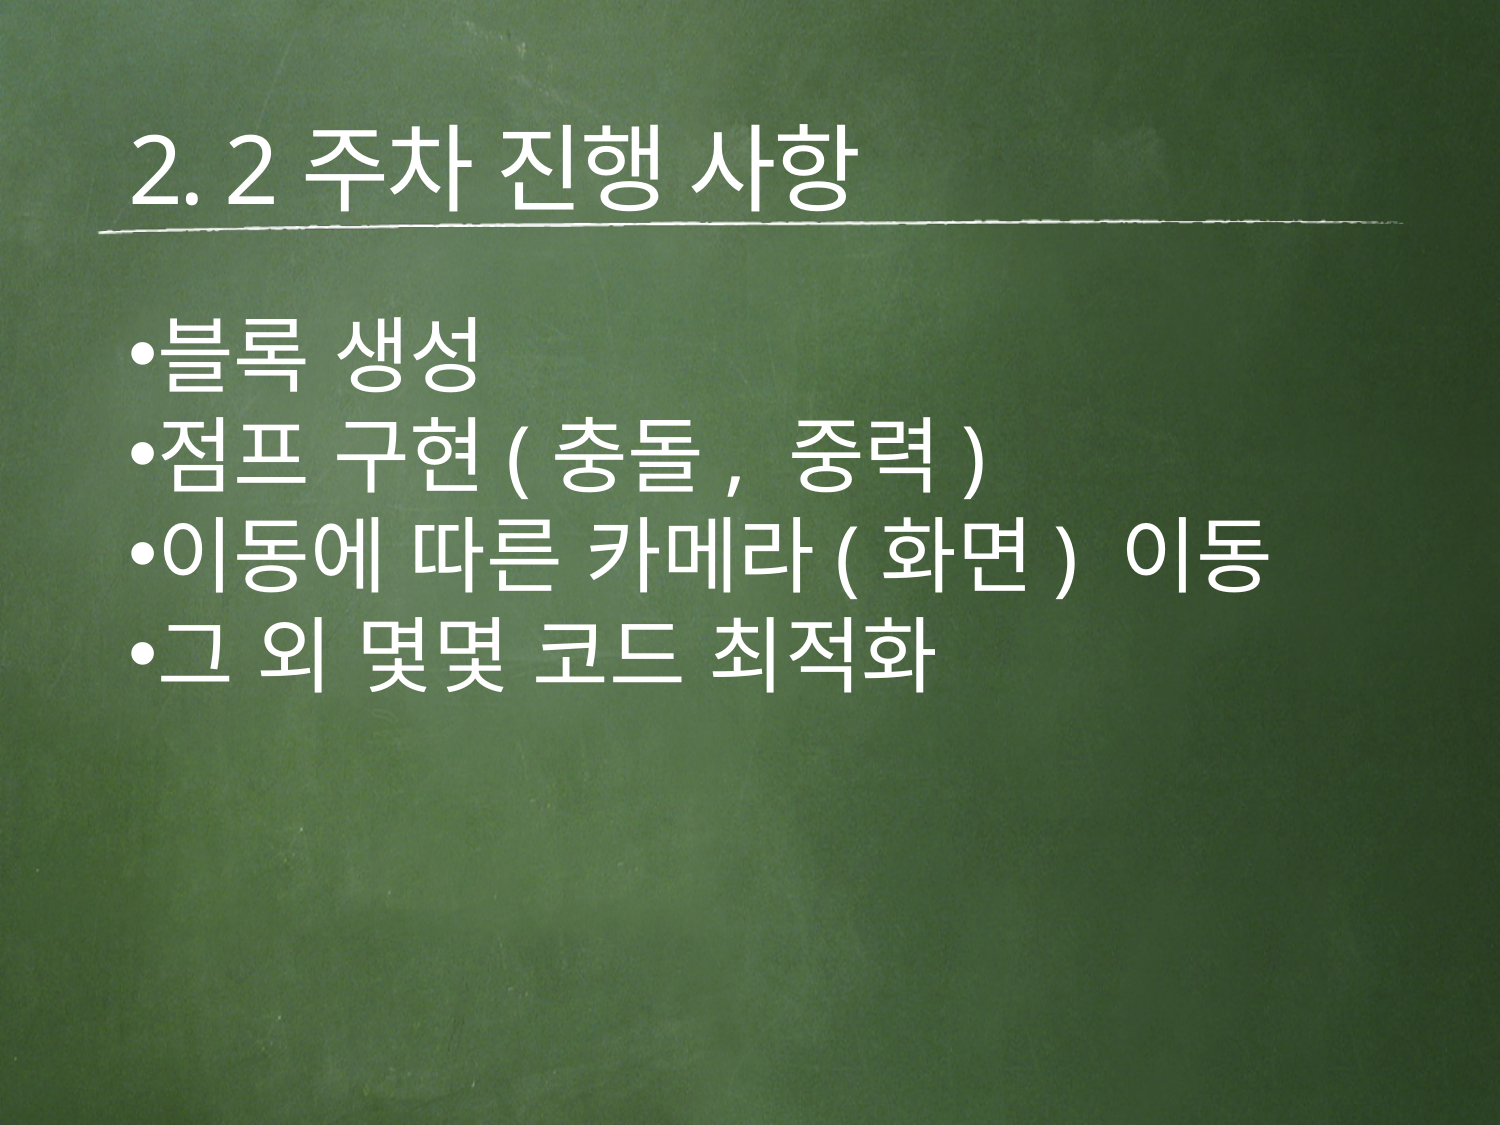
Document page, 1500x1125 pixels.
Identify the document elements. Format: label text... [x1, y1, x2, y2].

picture [0, 0, 1500, 1125]
text_box 블록 생성 점프 구현(충돌, 중력) 이동에 따른 카메라(화면) 이동 그 외 몇몇 코드 최적화 [113, 295, 1345, 1125]
text_box 2. 2주차 진행 사항 [113, 101, 951, 212]
